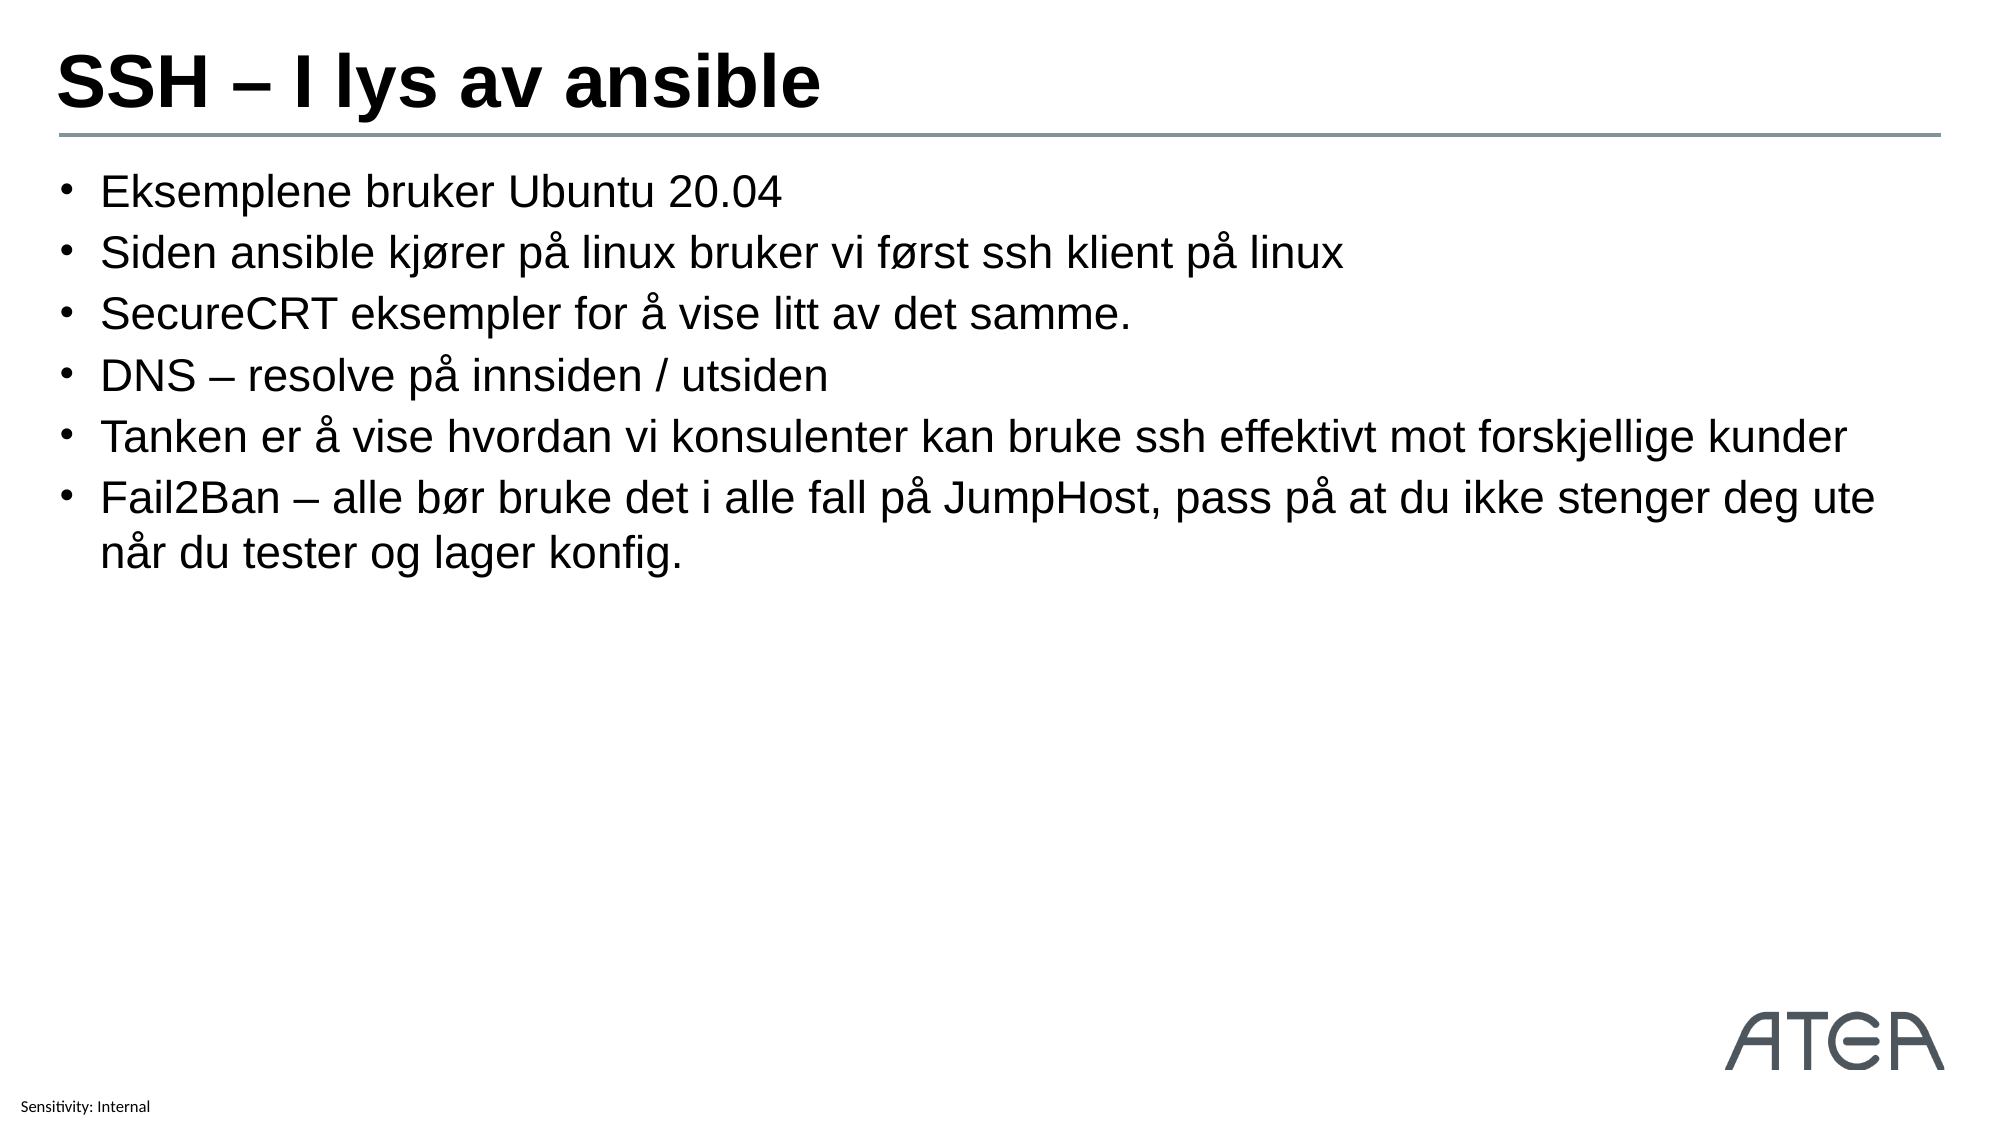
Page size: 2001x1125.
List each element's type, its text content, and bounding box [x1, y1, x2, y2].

list Eksemplene bruker Ubuntu 20.04 Siden ansible kjører på linux bruker vi først ssh klient på linux SecureCRT eksempler for å vise litt av det samme. DNS – resolve på innsiden / utsiden Tanken er å vise hvordan vi konsulenter kan bruke ssh effektivt mot forskjellige kunder Fail2Ban – alle bør bruke det i alle fall på JumpHost, pass på at du ikke stenger deg ute når du tester og lager konfig. [58, 161, 1942, 957]
title SSH – I lys av ansible [56, 35, 1942, 135]
